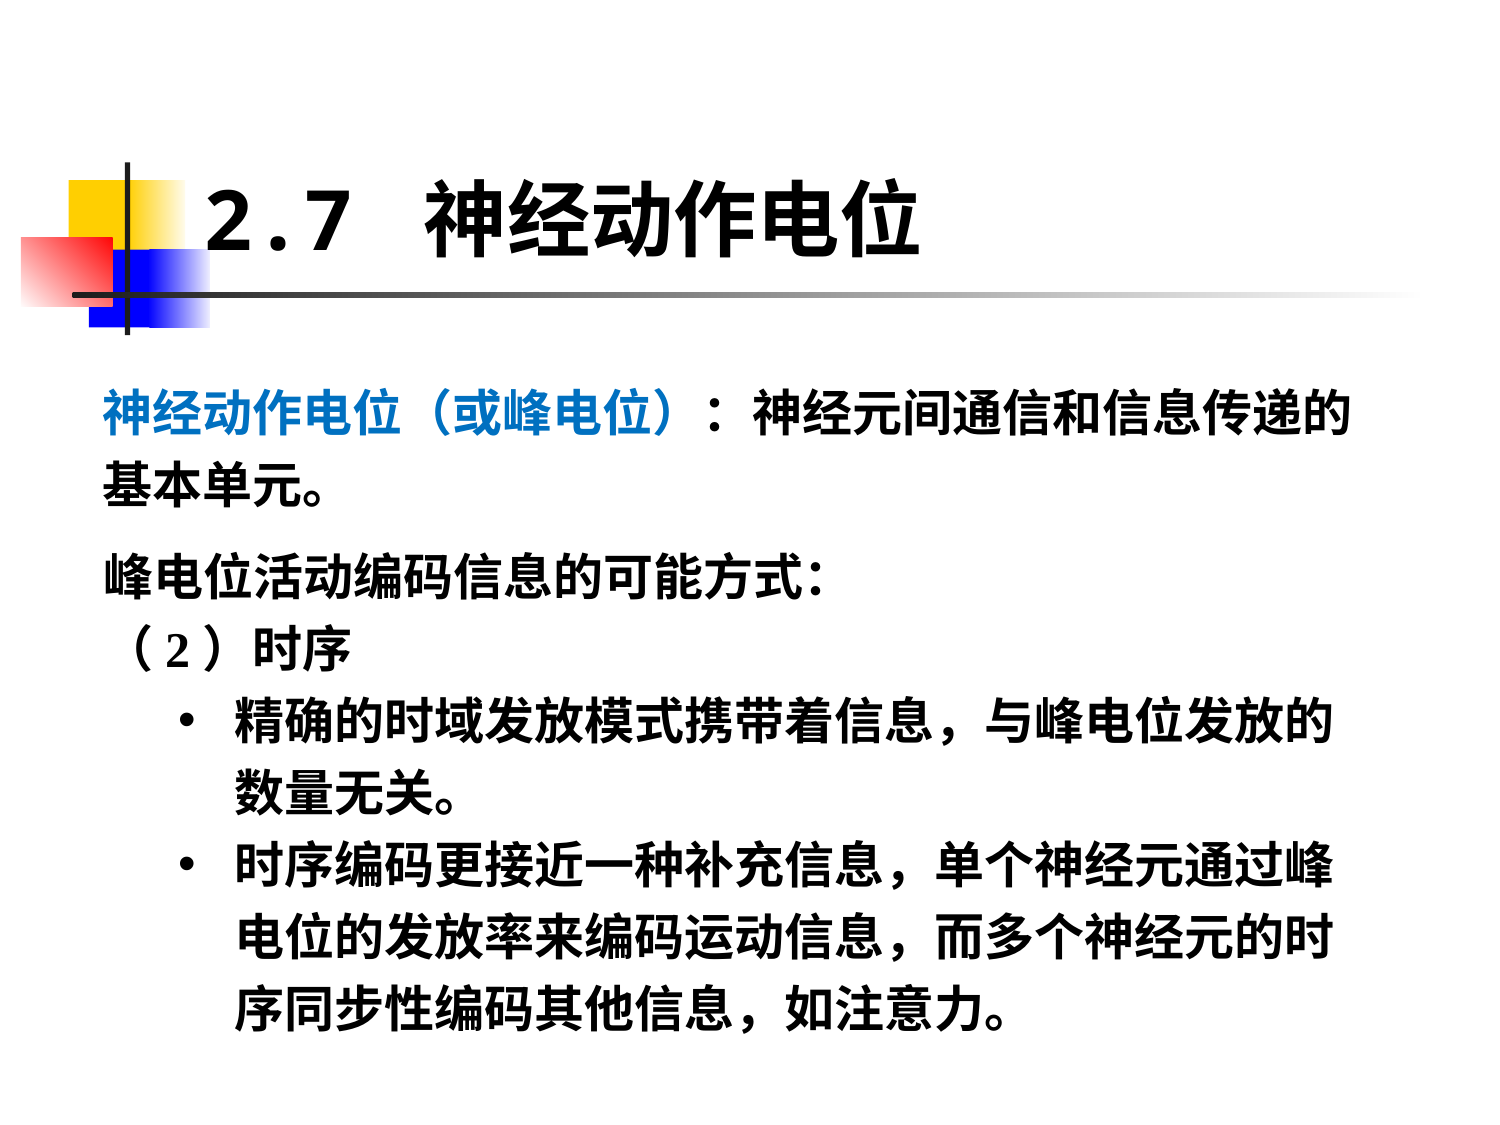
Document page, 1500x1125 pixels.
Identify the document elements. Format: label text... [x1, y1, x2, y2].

text_box 神经动作电位（或峰电位）：神经元间通信和信息传递的基本单元。 [87, 362, 1400, 522]
title 2.7 神经动作电位 [188, 35, 1468, 275]
text_box 峰电位活动编码信息的可能方式： （2）时序 精确的时域发放模式携带着信息，与峰电位发放的数量无关。 时序编码更接近一种补充信息，单个神经元通过峰电位的发放率来编码运动信息，而多个神经元的时序同步性编码其他信息，如注意力。 [88, 525, 1351, 1045]
